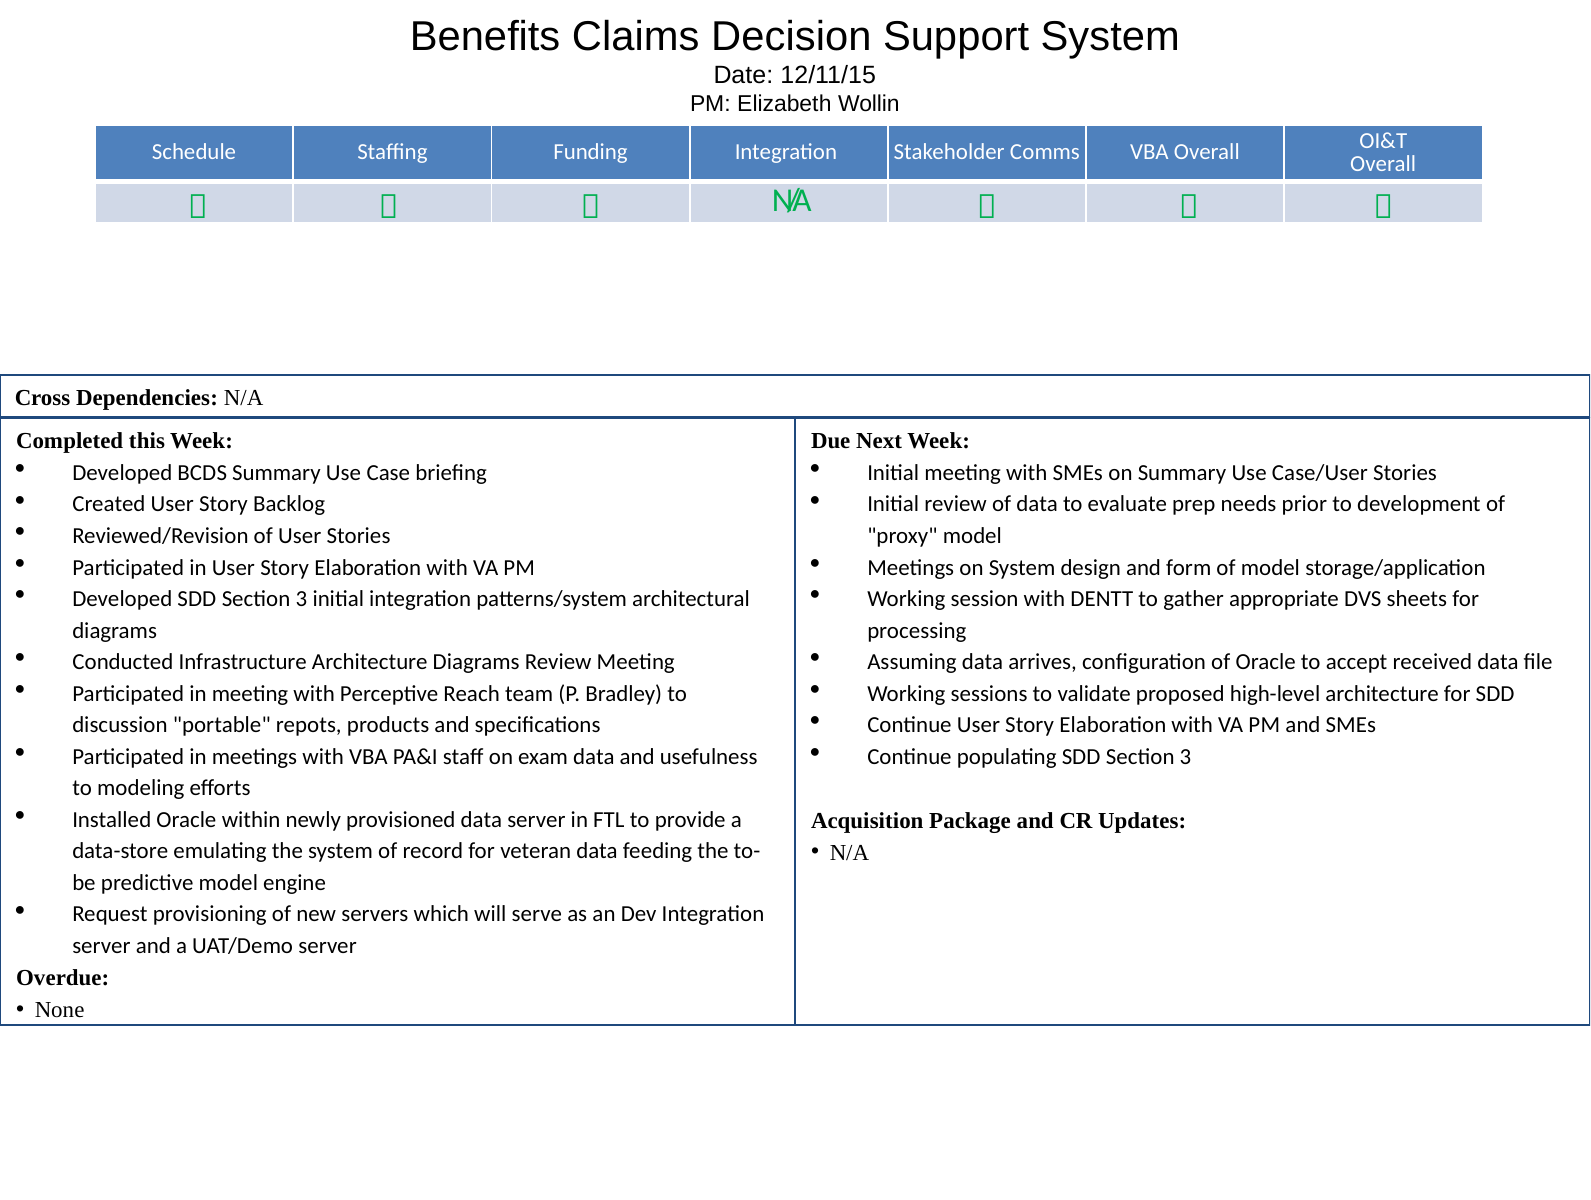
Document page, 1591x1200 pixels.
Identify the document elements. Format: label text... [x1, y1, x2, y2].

list Completed this Week: Developed BCDS Summary Use Case briefing Created User Story Backlog Reviewed/Revision of User Stories Participated in User Story Elaboration with VA PM Developed SDD Section 3 initial integration patterns/system architectural diagrams Conducted Infrastructure Architecture Diagrams Review Meeting Participated in meeting with Perceptive Reach team (P. Bradley) to discussion "portable" repots, products and specifications Participated in meetings with VBA PA&I staff on exam data and usefulness to modeling efforts Installed Oracle within newly provisioned data server in FTL to provide a data-store emulating the system of record for veteran data feeding the to-be predictive model engine Request provisioning of new servers which will serve as an Dev Integration server and a UAT/Demo server Overdue: None [0, 418, 795, 1025]
table_header Schedule [96, 126, 292, 179]
table_header Integration [691, 126, 887, 179]
table_cell N/A [691, 184, 887, 222]
table_cell  [492, 184, 689, 222]
table_cell  [96, 184, 292, 222]
text_box Cross Dependencies: N/A [0, 374, 1591, 418]
title Benefits Claims Decision Support System Date: 12/11/15 PM: Elizabeth Wollin [0, 0, 1591, 125]
table_header OI&T Overall [1285, 126, 1482, 179]
table_header VBA Overall [1087, 126, 1283, 179]
table_header Stakeholder Comms [889, 126, 1085, 179]
table_header Funding [492, 126, 689, 179]
table_cell  [294, 184, 491, 222]
table_cell  [1285, 184, 1482, 222]
table_header Staffing [294, 126, 491, 179]
table_cell  [889, 184, 1085, 222]
list Due Next Week: Initial meeting with SMEs on Summary Use Case/User Stories Initial review of data to evaluate prep needs prior to development of "proxy" model Meetings on System design and form of model storage/application Working session with DENTT to gather appropriate DVS sheets for processing Assuming data arrives, configuration of Oracle to accept received data file Working sessions to validate proposed high-level architecture for SDD Continue User Story Elaboration with VA PM and SMEs Continue populating SDD Section 3 Acquisition Package and CR Updates: N/A [795, 418, 1591, 1025]
table_cell  [1087, 184, 1283, 222]
